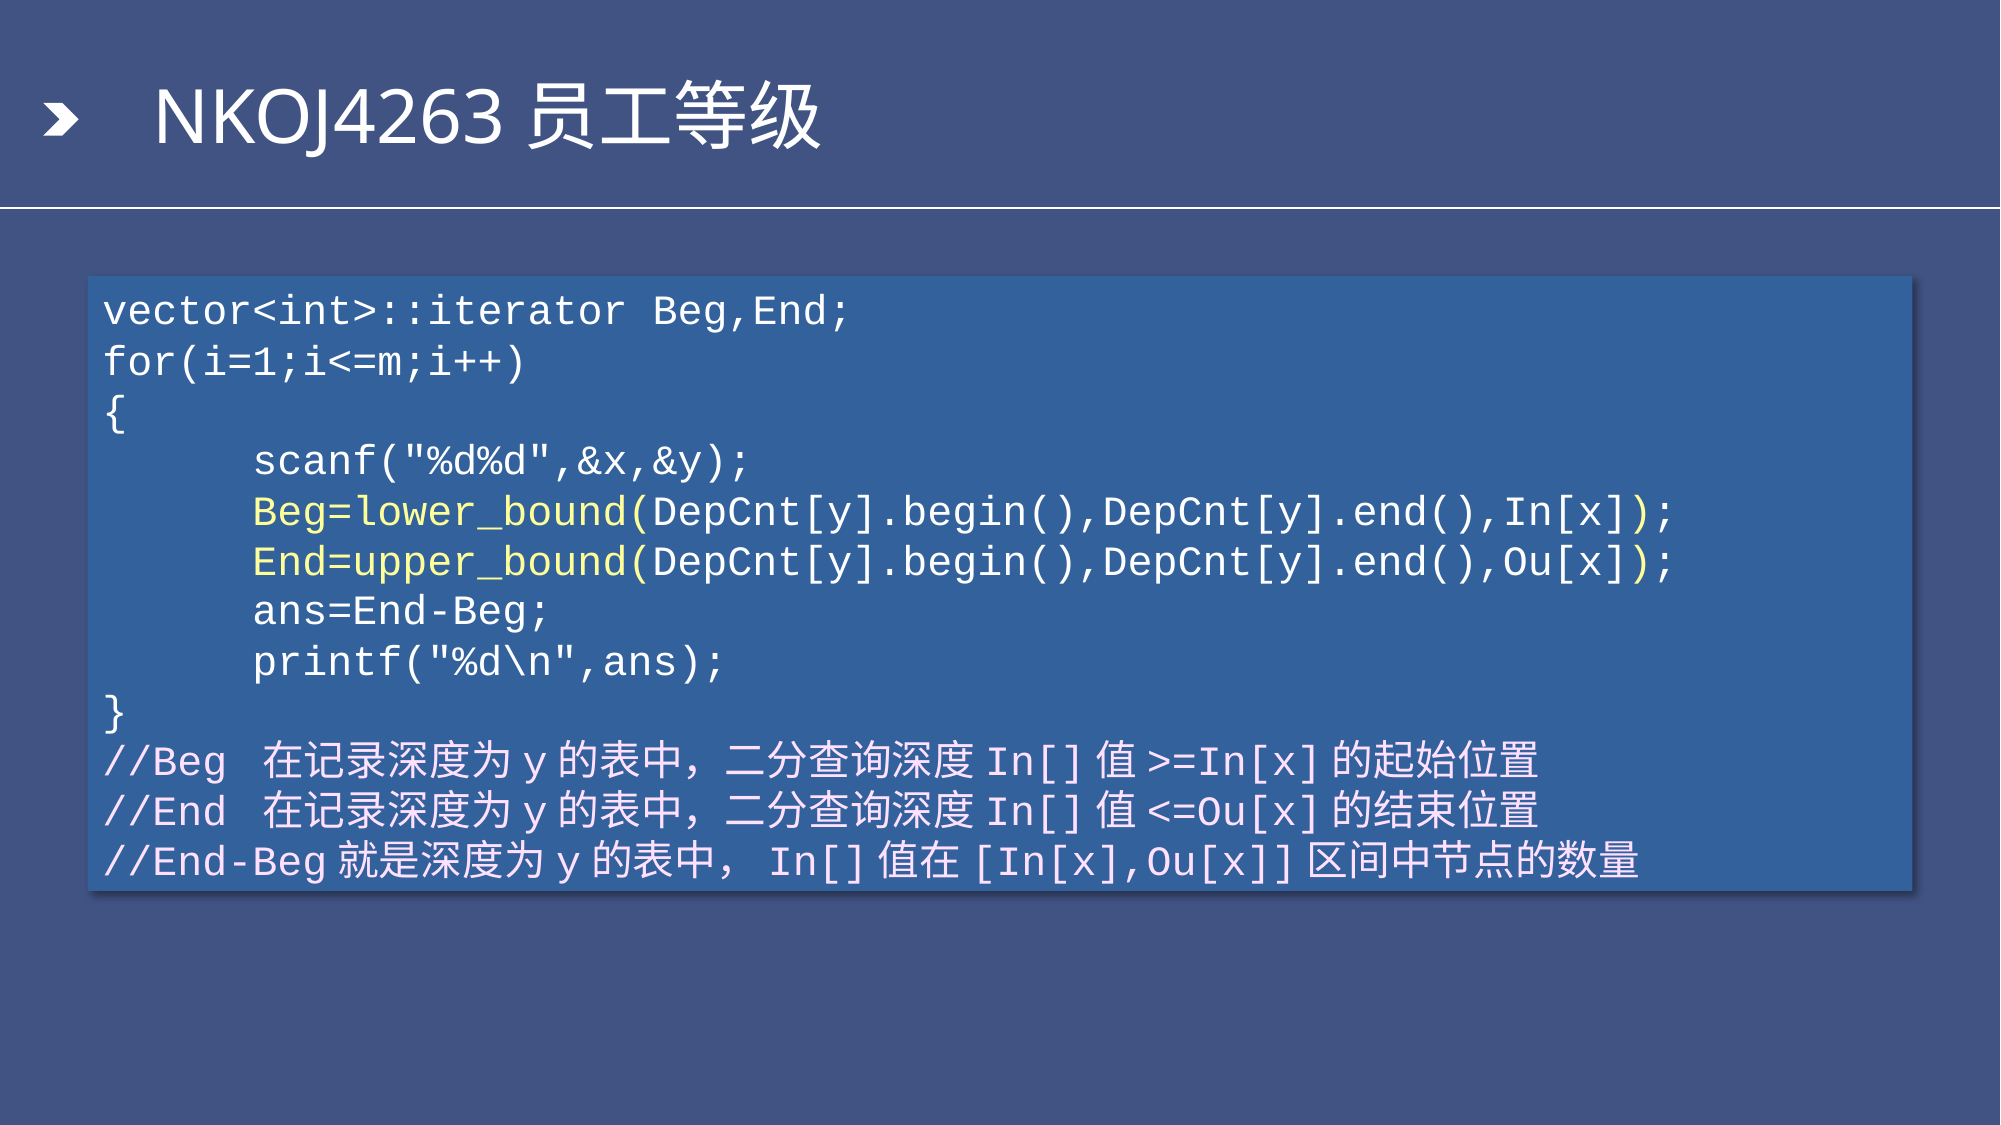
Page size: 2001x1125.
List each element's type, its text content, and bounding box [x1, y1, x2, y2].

title NKOJ4263员工等级 [137, 59, 1863, 179]
text_box vector<int>::iterator Beg,End; for(i=1;i<=m;i++) { scanf("%d%d",&x,&y); Beg=lower_bound(DepCnt[y].begin(),DepCnt[y].end(),In[x]); End=upper_bound(DepCnt[y].begin(),DepCnt[y].end(),Ou[x]); ans=End-Beg; printf("%d\n",ans); } //Beg 在记录深度为y的表中，二分查询深度In[]值>=In[x]的起始位置 //End 在记录深度为y的表中，二分查询深度In[]值<=Ou[x]的结束位置 //End-Beg就是深度为y的表中，In[]值在[In[x],Ou[x]]区间中节点的数量 [87, 275, 1913, 891]
